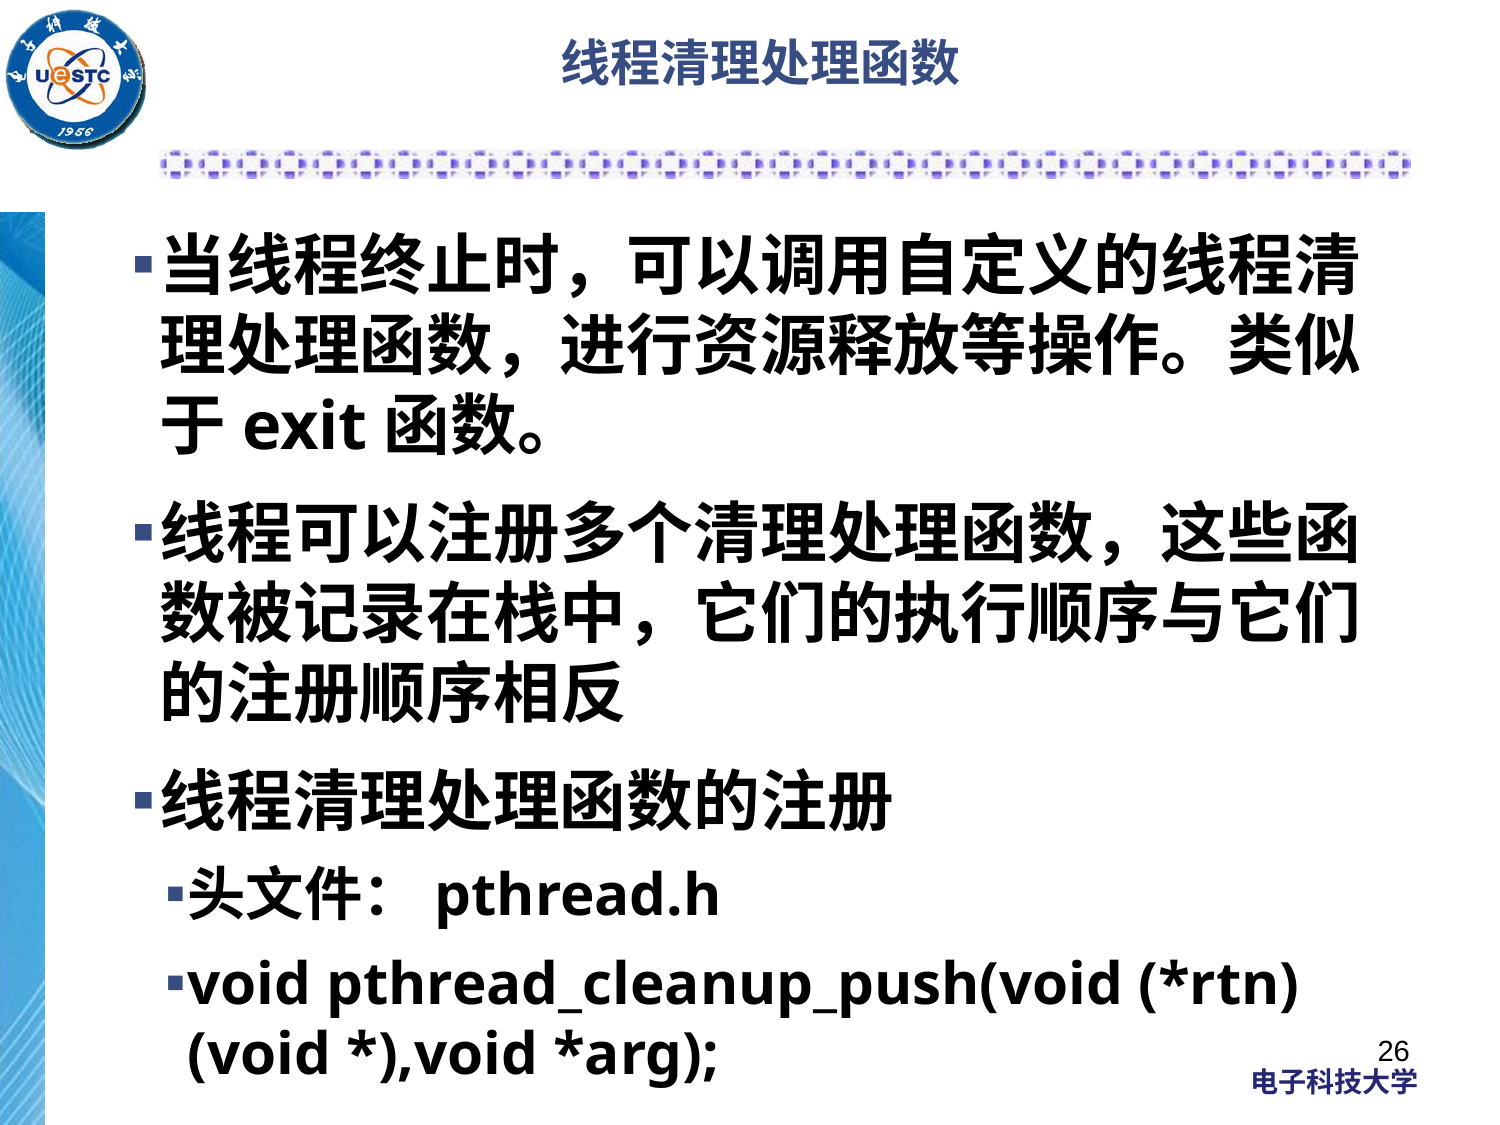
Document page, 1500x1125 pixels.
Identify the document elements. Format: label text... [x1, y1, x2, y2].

picture [0, 212, 45, 1125]
title 线程清理处理函数 [159, 31, 1362, 122]
list 当线程终止时，可以调用自定义的线程清理处理函数，进行资源释放等操作。类似于exit函数。 线程可以注册多个清理处理函数，这些函数被记录在栈中，它们的执行顺序与它们的注册顺序相反 线程清理处理函数的注册 头文件：pthread.h void pthread_cleanup_push(void (*rtn)(void *),void *arg); [116, 215, 1442, 1062]
picture [5, 0, 146, 150]
picture [159, 149, 1411, 179]
slide_number 26 [1074, 1024, 1425, 1103]
